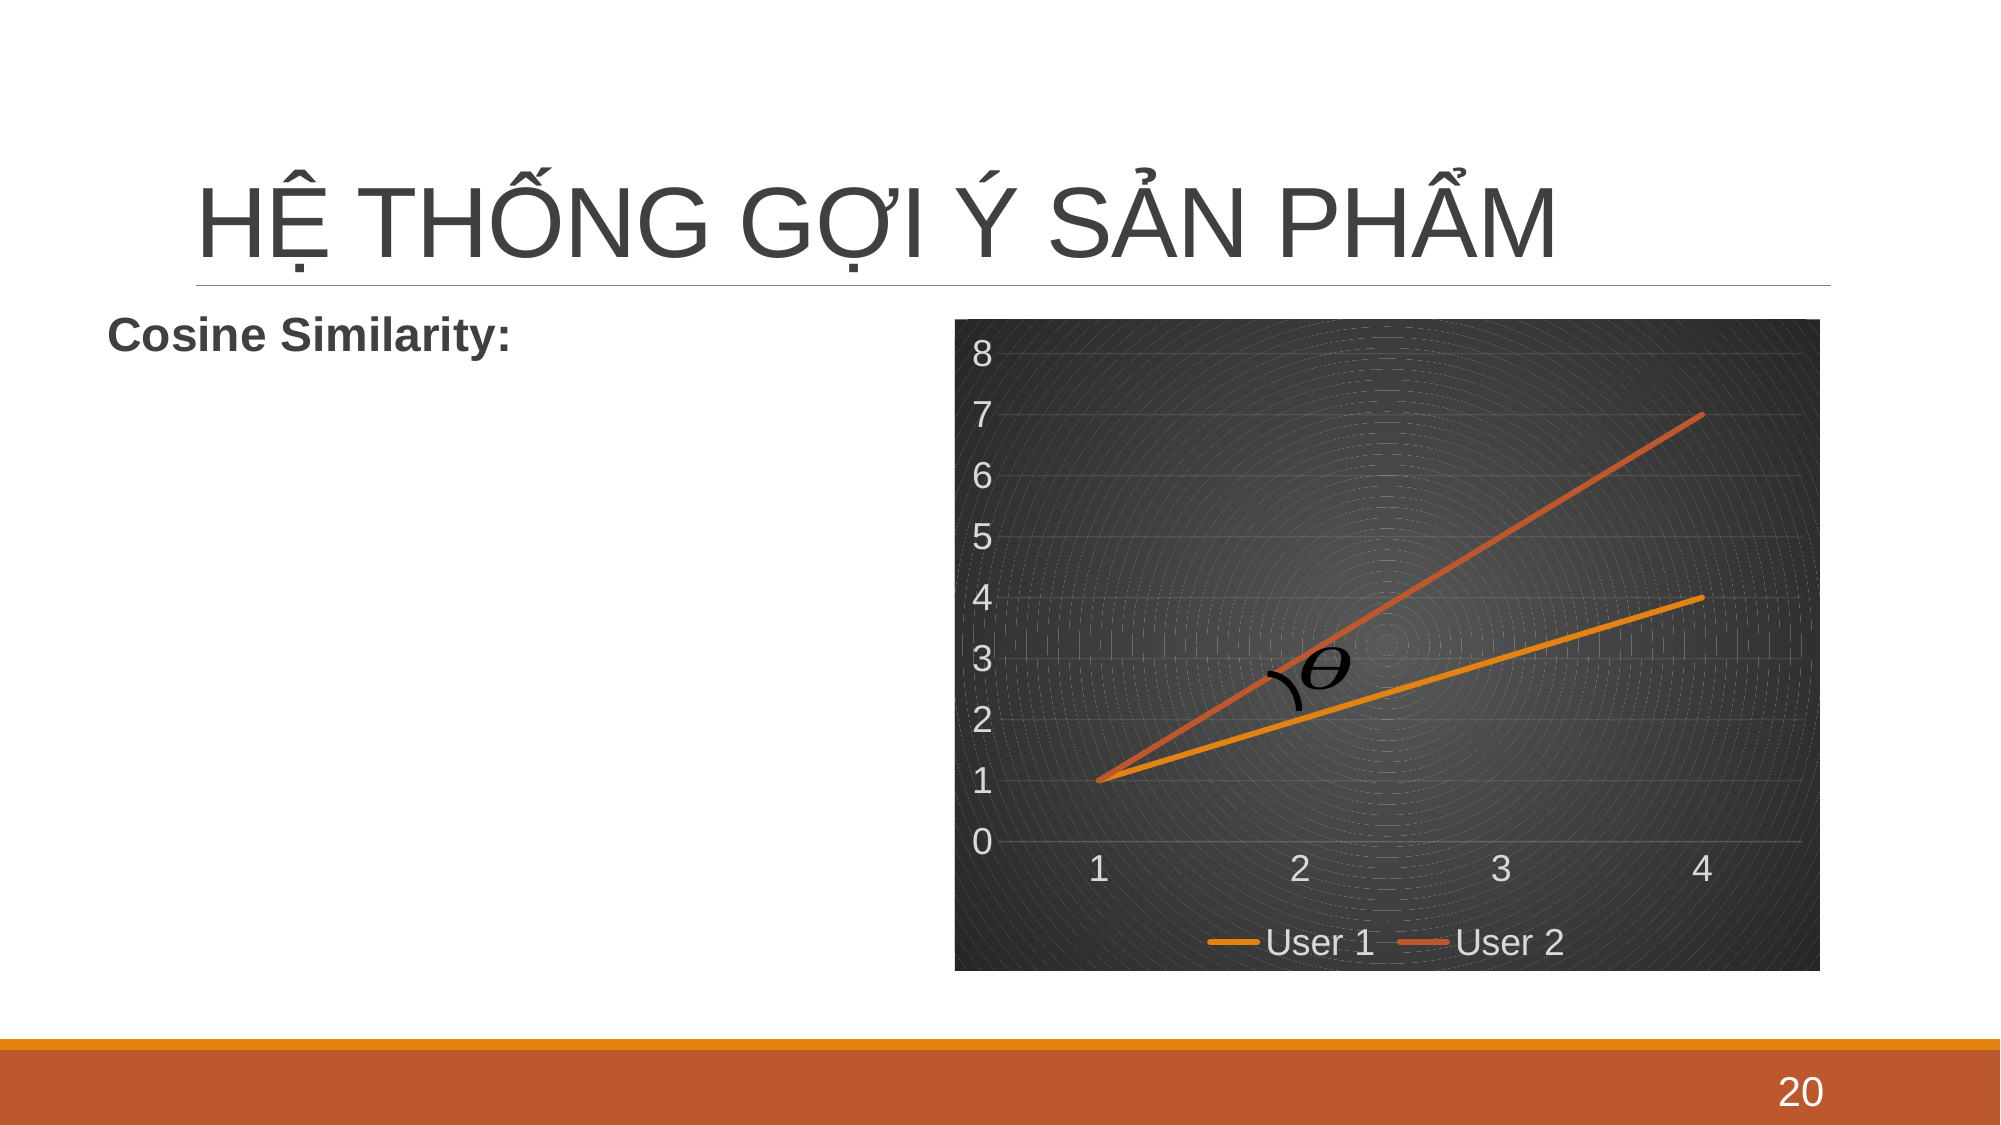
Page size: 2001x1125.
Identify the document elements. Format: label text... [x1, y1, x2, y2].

title HỆ THỐNG GỢI Ý SẢN PHẨM [180, 47, 1830, 285]
slide_number 20 [1624, 1059, 1840, 1120]
chart [954, 318, 1821, 972]
